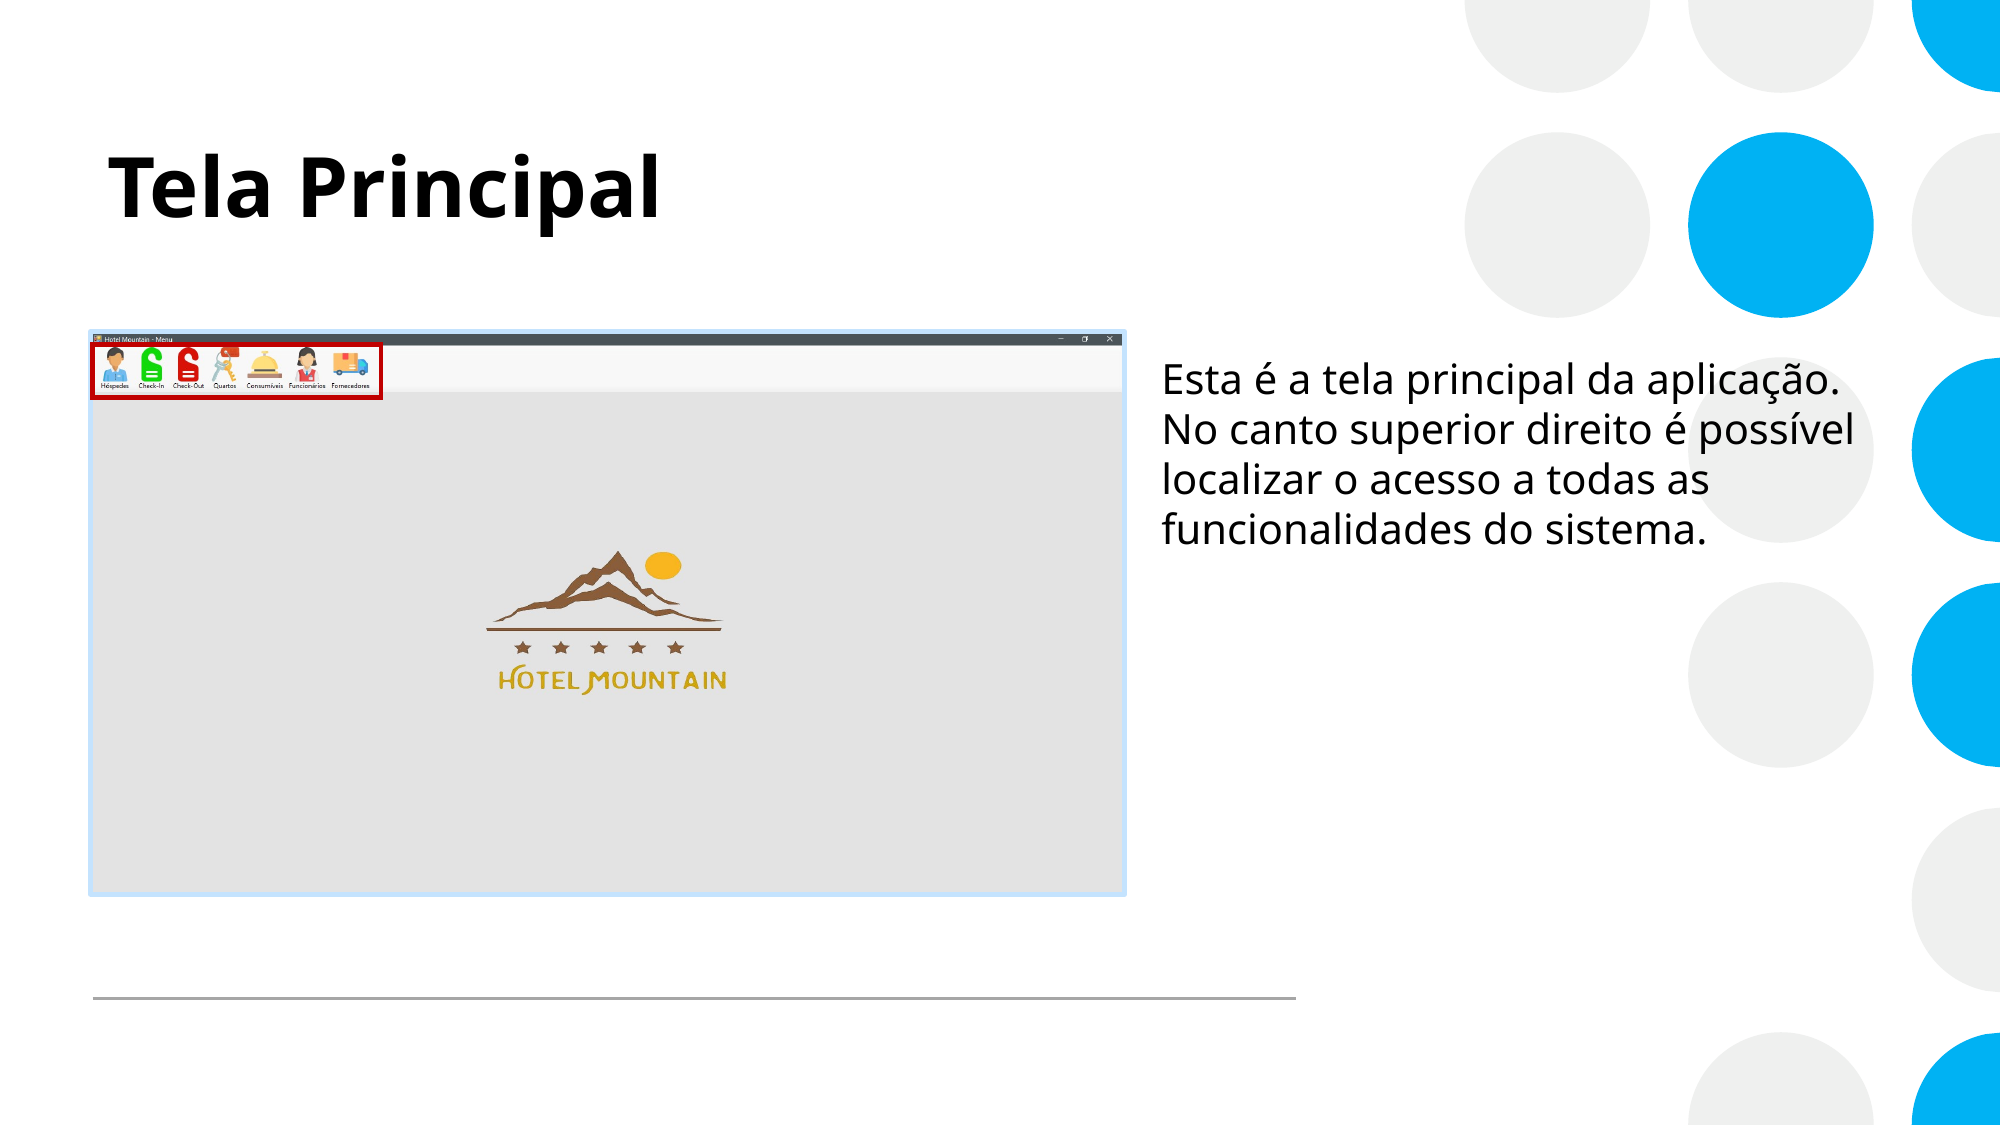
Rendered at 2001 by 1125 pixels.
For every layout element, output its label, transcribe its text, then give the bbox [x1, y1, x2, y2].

text_box Esta é a tela principal da aplicação. No canto superior direito é possível localizar o acesso a todas as funcionalidades do sistema. [1146, 345, 1884, 561]
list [92, 333, 1123, 892]
title Tela Principal [92, 126, 1297, 335]
